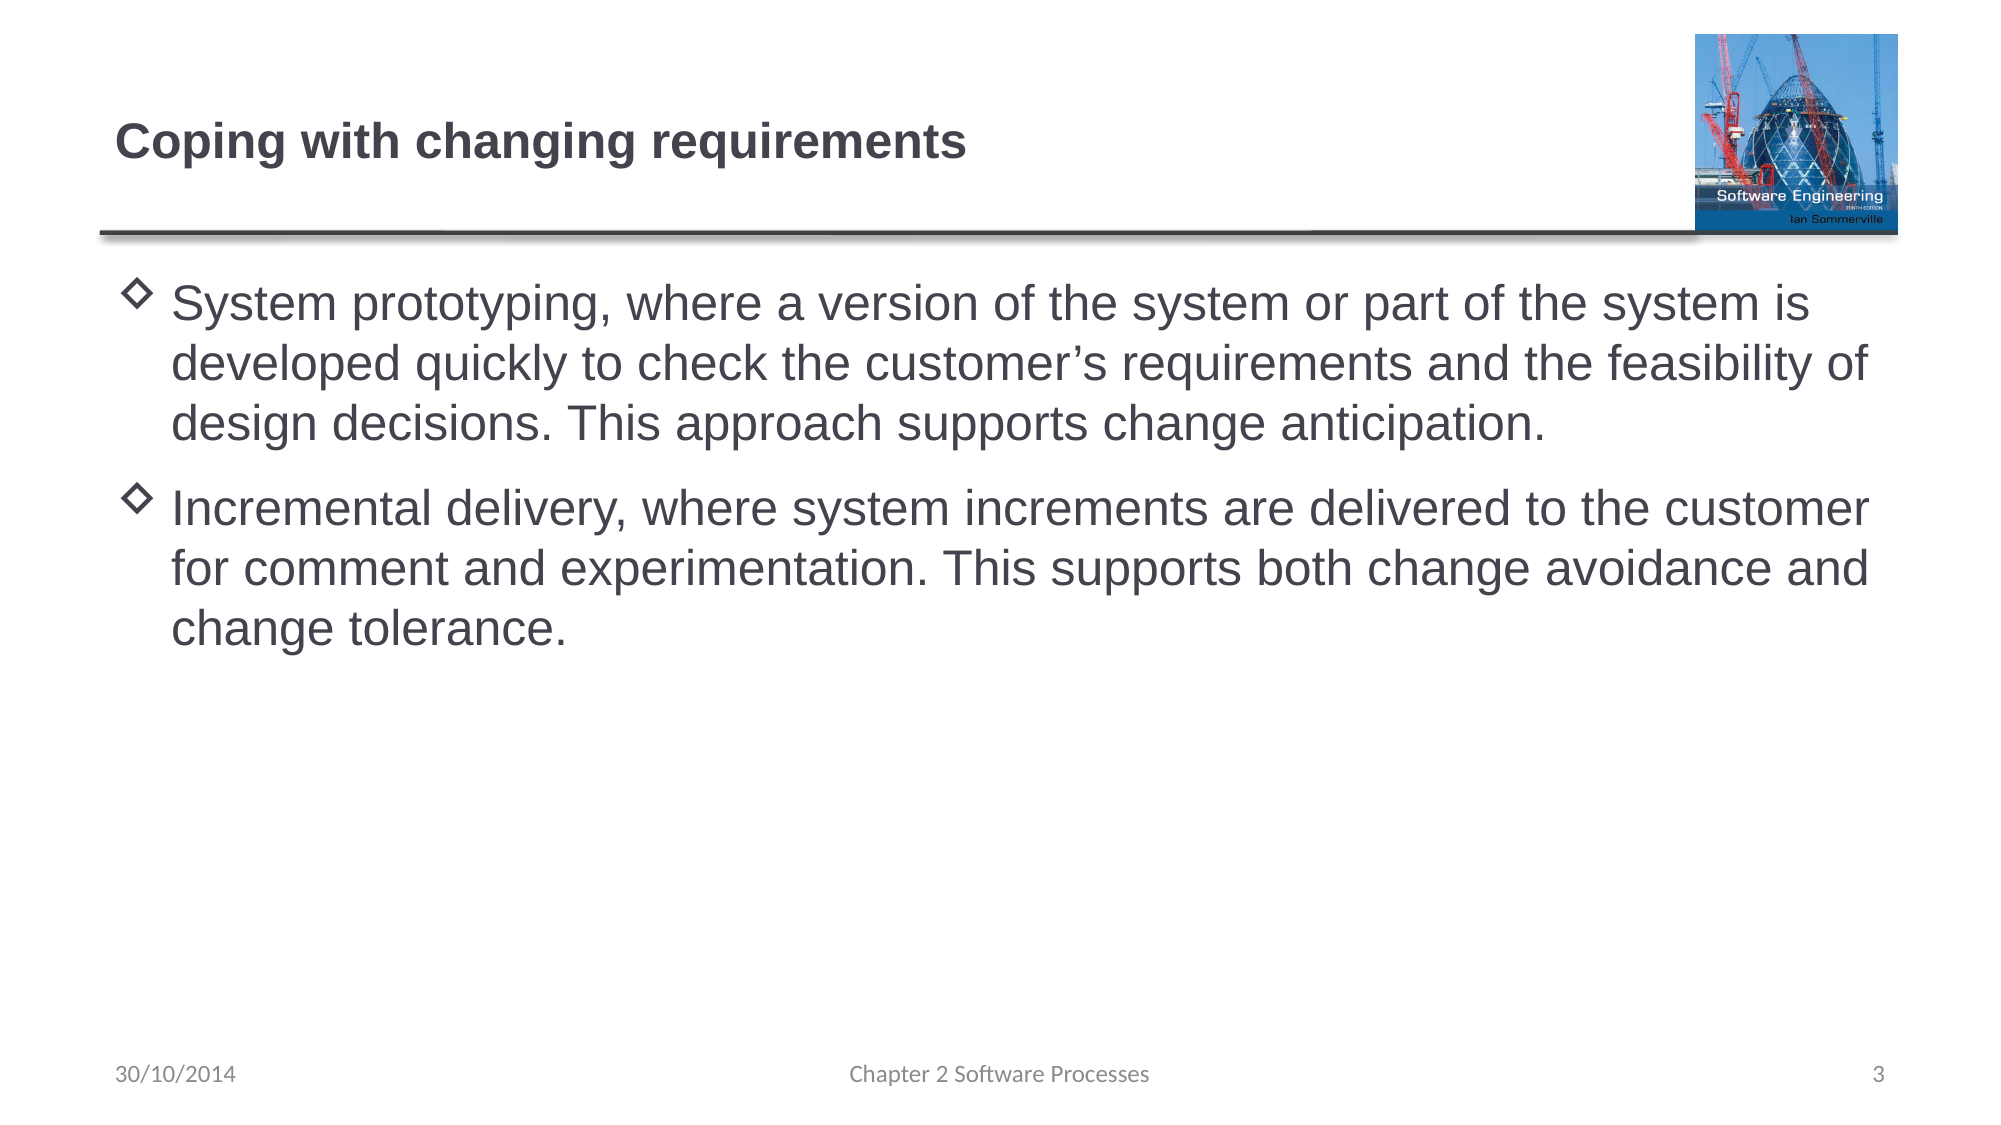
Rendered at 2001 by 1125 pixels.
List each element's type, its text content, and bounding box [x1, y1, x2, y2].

list System prototyping, where a version of the system or part of the system is developed quickly to check the customer’s requirements and the feasibility of design decisions. This approach supports change anticipation. Incremental delivery, where system increments are delivered to the customer for comment and experimentation. This supports both change avoidance and change tolerance. [99, 262, 1900, 1005]
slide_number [99, 1042, 567, 1103]
title Coping with changing requirements [99, 44, 1696, 233]
slide_number 3 [1433, 1042, 1900, 1103]
picture [1695, 34, 1898, 230]
footer Chapter 2 Software Processes [683, 1042, 1317, 1103]
